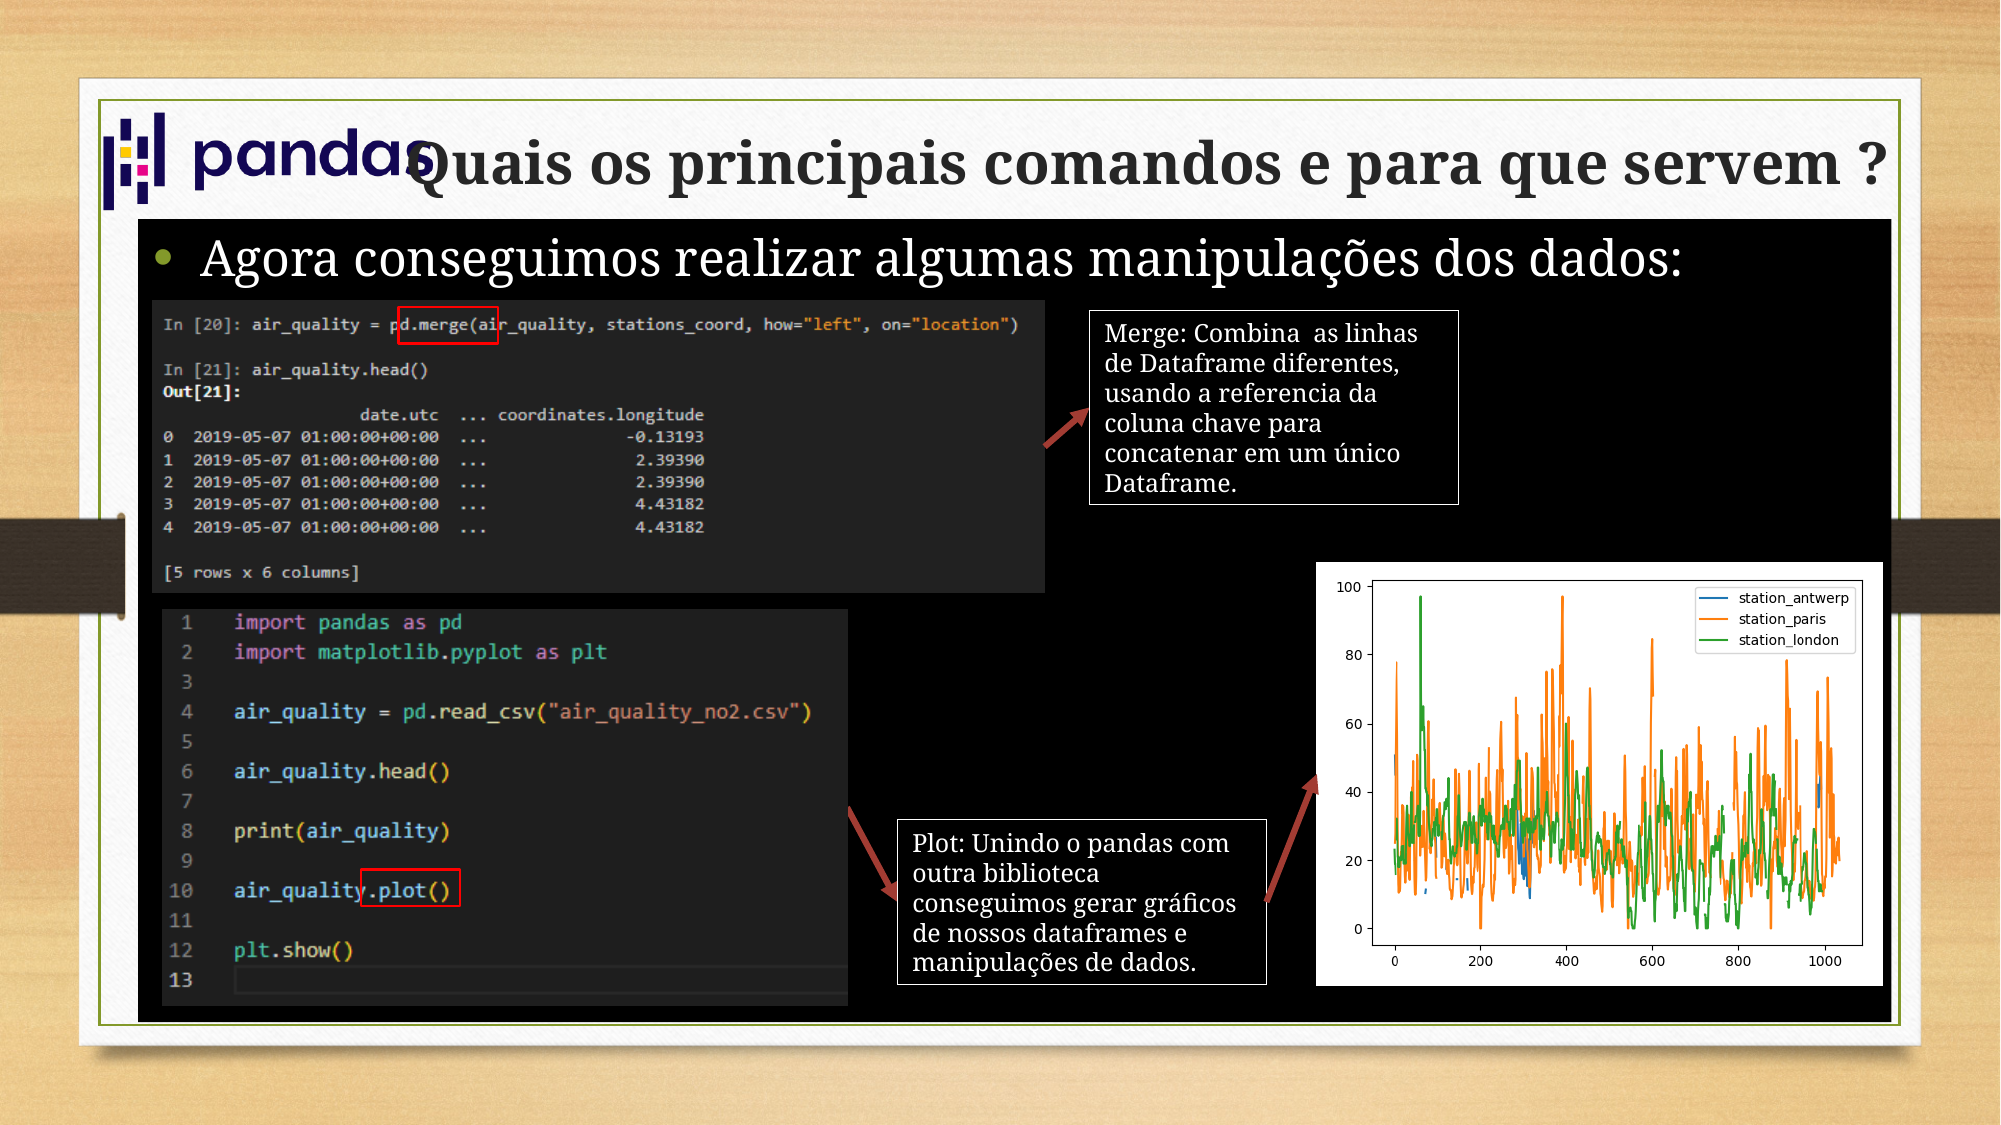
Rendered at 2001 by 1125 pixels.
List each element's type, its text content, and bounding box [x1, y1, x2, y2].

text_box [1266, 773, 1317, 889]
text_box Plot: Unindo o pandas com outra biblioteca conseguimos gerar gráficos de nossos dataframes e manipulações de dados. [897, 819, 1267, 985]
text_box Quais os principais comandos e para que servem ? [449, 124, 1936, 198]
text_box Agora conseguimos realizar algumas manipulações dos dados: [138, 219, 1892, 1023]
picture [0, 0, 2001, 1125]
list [152, 300, 1045, 593]
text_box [1044, 393, 1091, 447]
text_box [848, 807, 898, 889]
text_box Merge: Combina as linhas de Dataframe diferentes, usando a referencia da coluna chave para concatenar em um único Dataframe. [1089, 310, 1459, 505]
